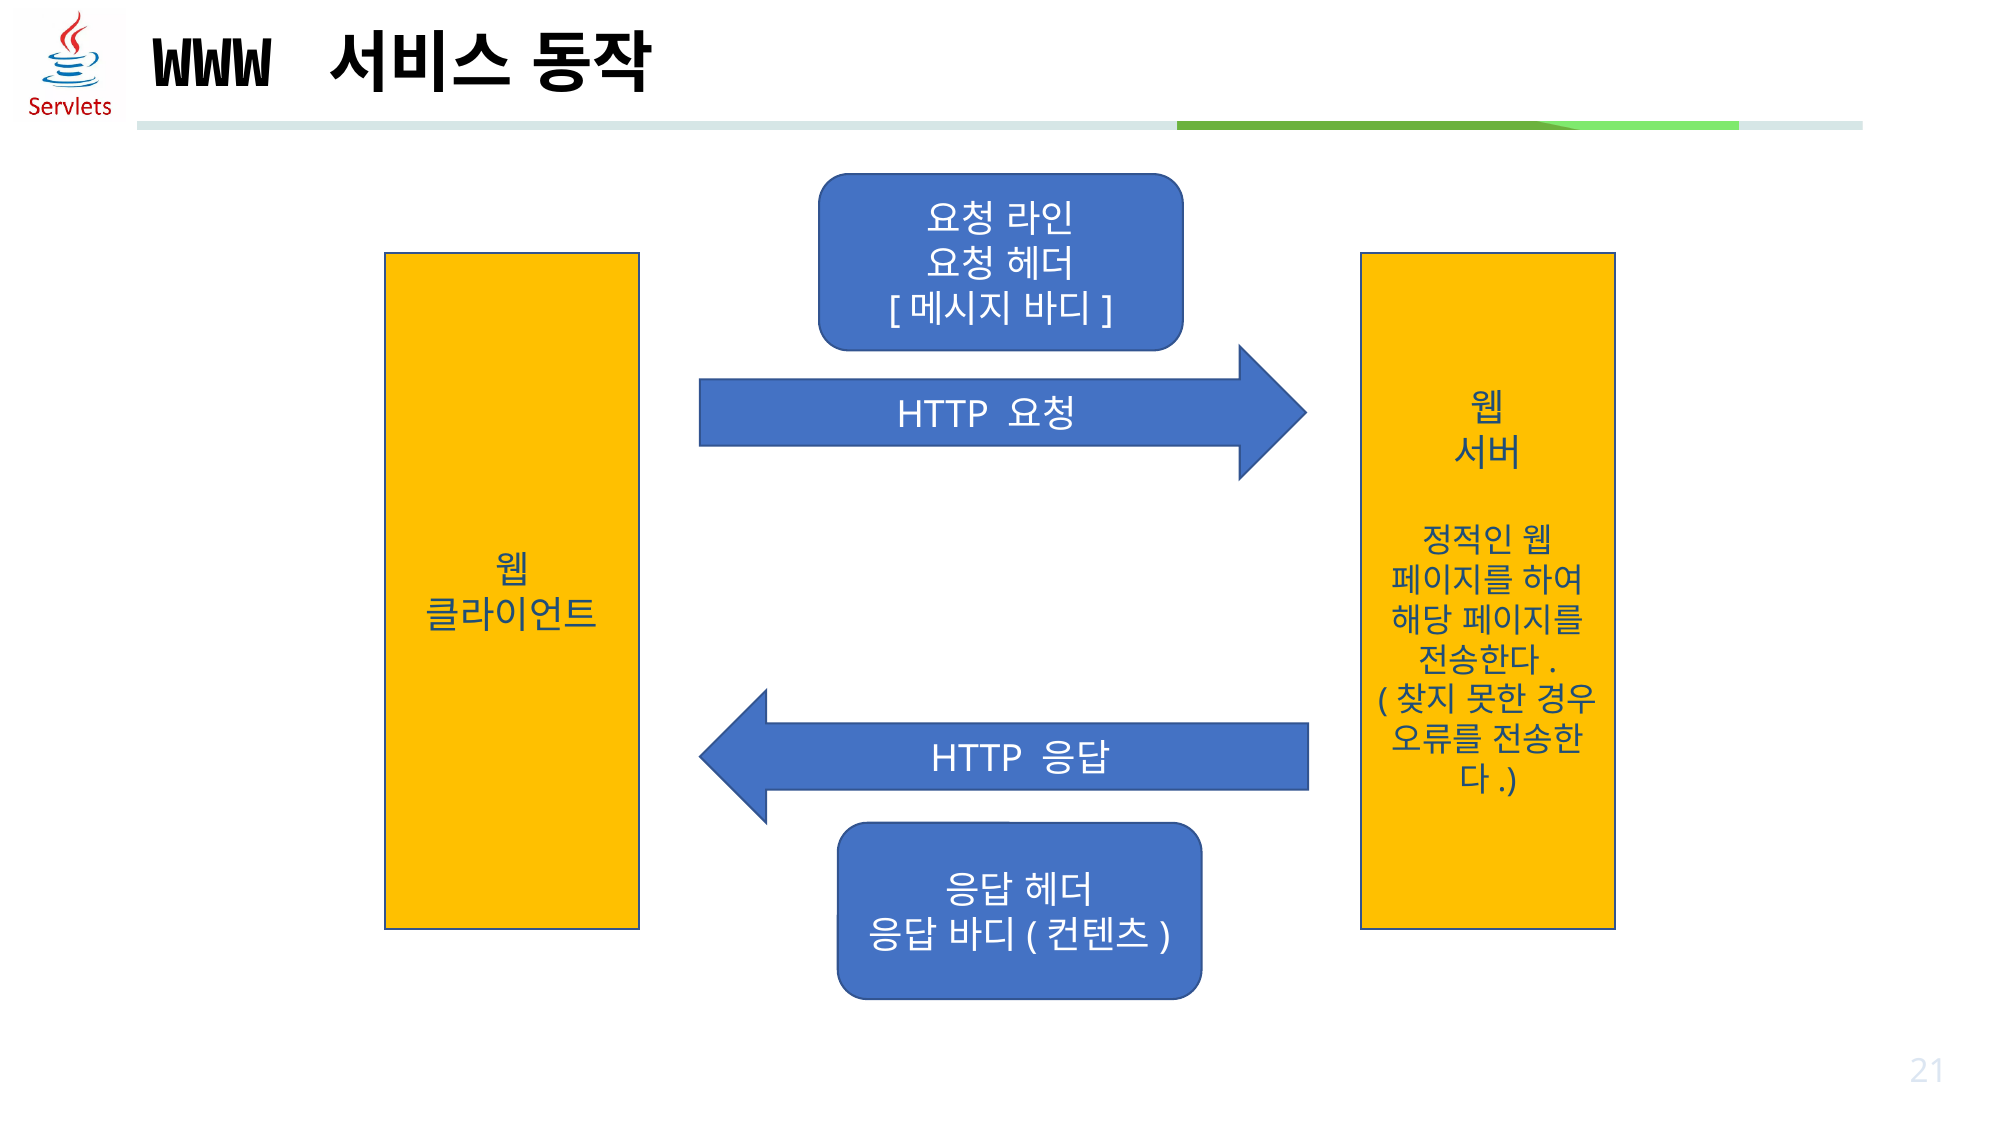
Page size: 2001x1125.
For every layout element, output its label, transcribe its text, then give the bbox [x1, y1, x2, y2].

title WWW 서비스 동작 [137, 8, 1863, 122]
picture [137, 122, 1863, 130]
slide_number 21 [1877, 1041, 1963, 1102]
picture [13, 8, 126, 122]
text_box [384, 174, 1616, 1000]
